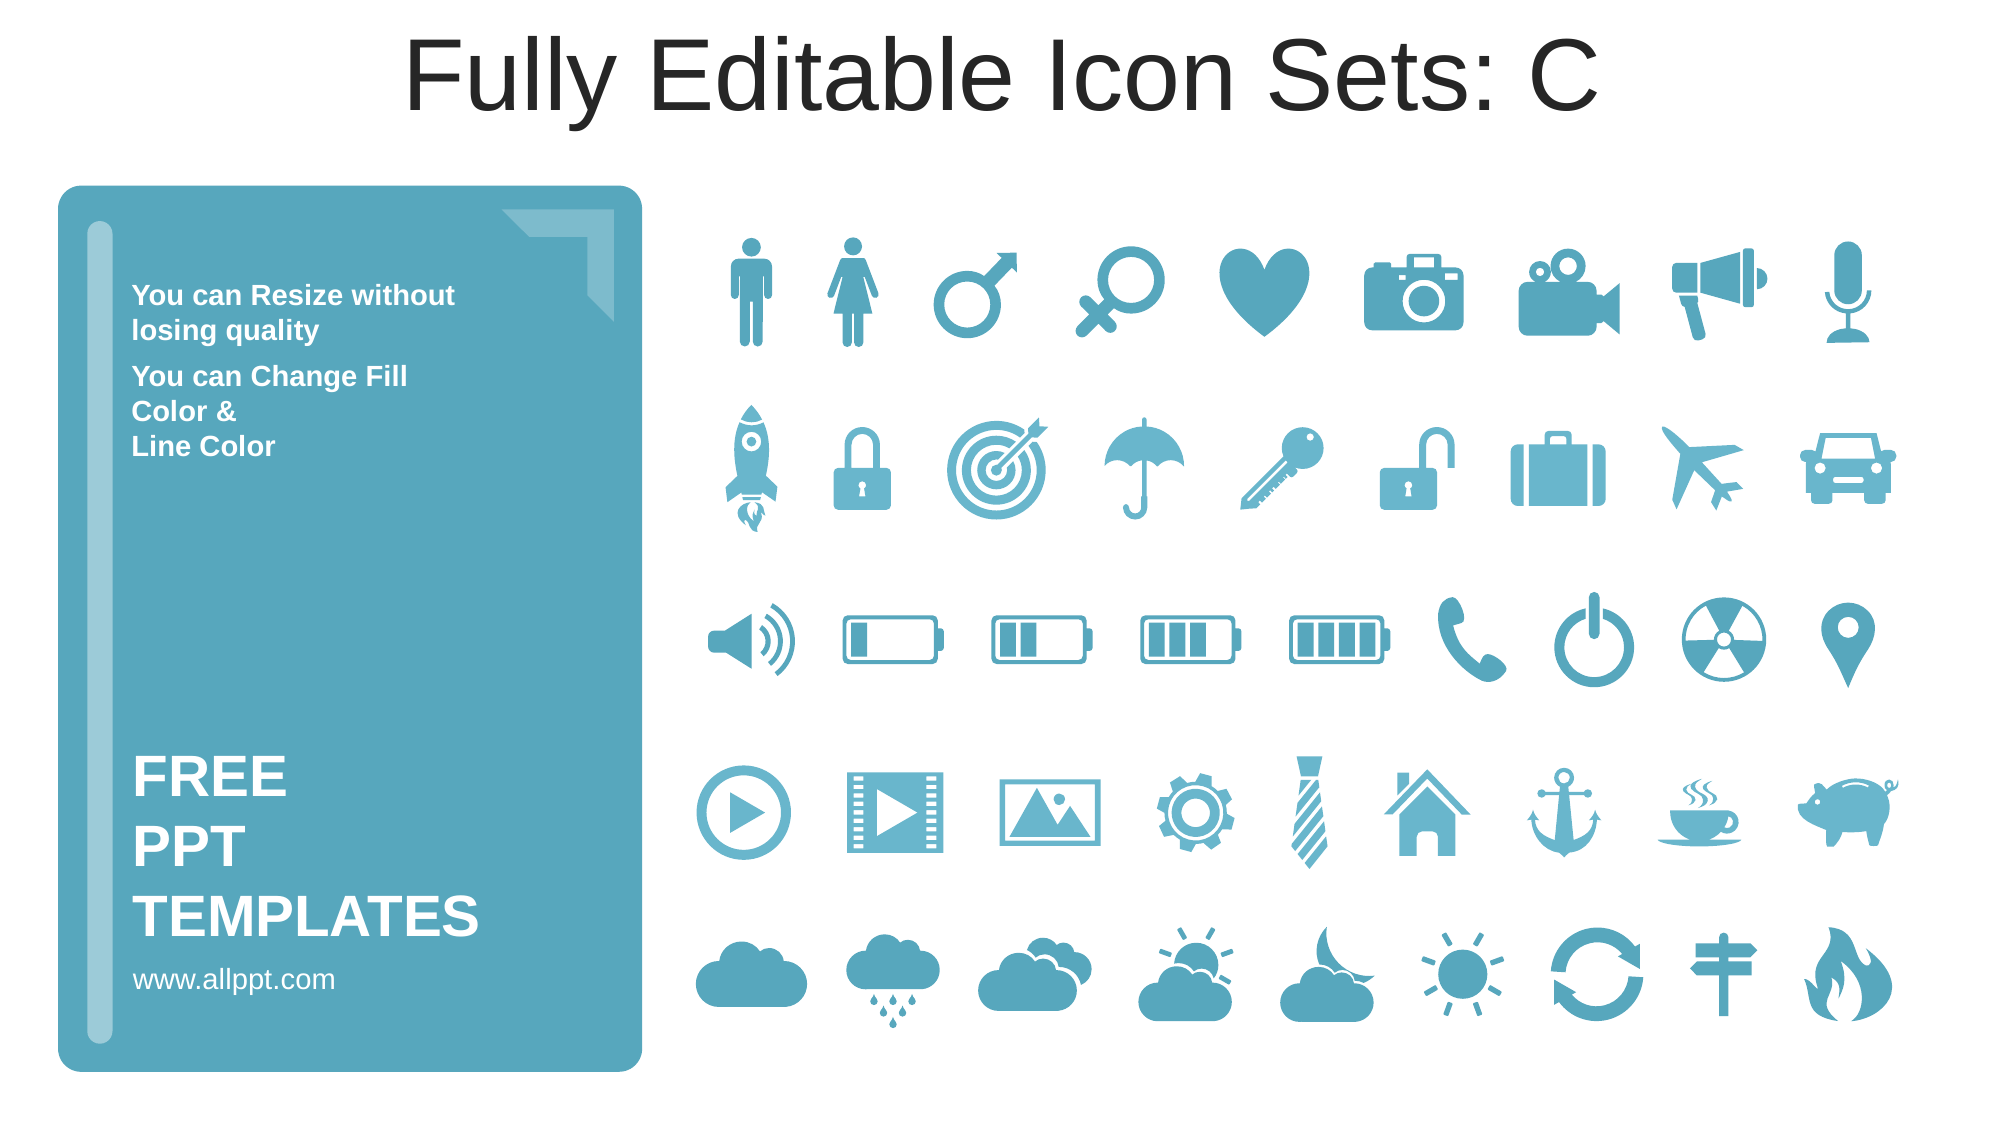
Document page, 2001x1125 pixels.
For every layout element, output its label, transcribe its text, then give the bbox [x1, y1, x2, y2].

text_box [1239, 426, 1325, 511]
text_box [1471, 1000, 1484, 1018]
text_box [1288, 614, 1392, 666]
text_box [1472, 931, 1485, 948]
text_box [1820, 601, 1876, 691]
text_box [1442, 1000, 1454, 1018]
list Fully Editable Icon Sets: C [53, 20, 1952, 140]
text_box [694, 940, 809, 1008]
text_box [1381, 766, 1474, 857]
text_box [990, 614, 1094, 666]
text_box [1290, 755, 1329, 871]
text_box [1798, 432, 1898, 505]
text_box [1833, 240, 1863, 306]
text_box [1553, 590, 1636, 689]
text_box [1137, 941, 1233, 1023]
text_box [1176, 926, 1188, 941]
text_box [1279, 923, 1378, 1023]
text_box [1219, 947, 1235, 959]
text_box [1155, 771, 1236, 854]
text_box [1488, 955, 1506, 967]
text_box [724, 403, 779, 534]
text_box [1688, 931, 1759, 1018]
text_box [1591, 443, 1607, 508]
text_box [757, 623, 772, 658]
text_box [1440, 931, 1454, 948]
text_box [1671, 247, 1769, 342]
text_box [729, 236, 774, 348]
text_box [845, 933, 941, 1007]
text_box [946, 415, 1051, 521]
text_box [841, 614, 945, 666]
text_box [1204, 926, 1217, 941]
text_box [1680, 596, 1768, 683]
text_box [1218, 247, 1311, 339]
text_box [832, 425, 892, 511]
text_box [1437, 948, 1489, 1000]
text_box [1802, 926, 1894, 1023]
text_box [763, 612, 784, 668]
text_box [1420, 955, 1437, 967]
text_box [1139, 614, 1243, 666]
text_box [1524, 766, 1604, 859]
text_box [1509, 443, 1525, 508]
text_box [1517, 247, 1621, 337]
text_box [1549, 926, 1641, 974]
text_box [888, 1014, 898, 1030]
text_box [1655, 777, 1744, 848]
text_box [977, 936, 1093, 1012]
text_box [695, 764, 793, 861]
text_box [846, 771, 944, 854]
text_box [707, 611, 753, 671]
text_box [1436, 596, 1508, 683]
text_box [1422, 984, 1439, 998]
text_box [999, 778, 1102, 847]
text_box [932, 251, 1019, 340]
text_box [1660, 425, 1747, 513]
text_box [878, 1002, 889, 1018]
text_box [1553, 975, 1645, 1023]
text_box [1486, 984, 1503, 998]
text_box [1527, 429, 1589, 508]
text_box [897, 1002, 908, 1018]
text_box [768, 601, 796, 678]
text_box [1074, 245, 1166, 339]
text_box [1796, 777, 1900, 848]
text_box [1823, 289, 1873, 344]
text_box [1103, 416, 1186, 521]
text_box [826, 236, 880, 349]
text_box [1378, 425, 1456, 511]
text_box [1363, 252, 1465, 332]
